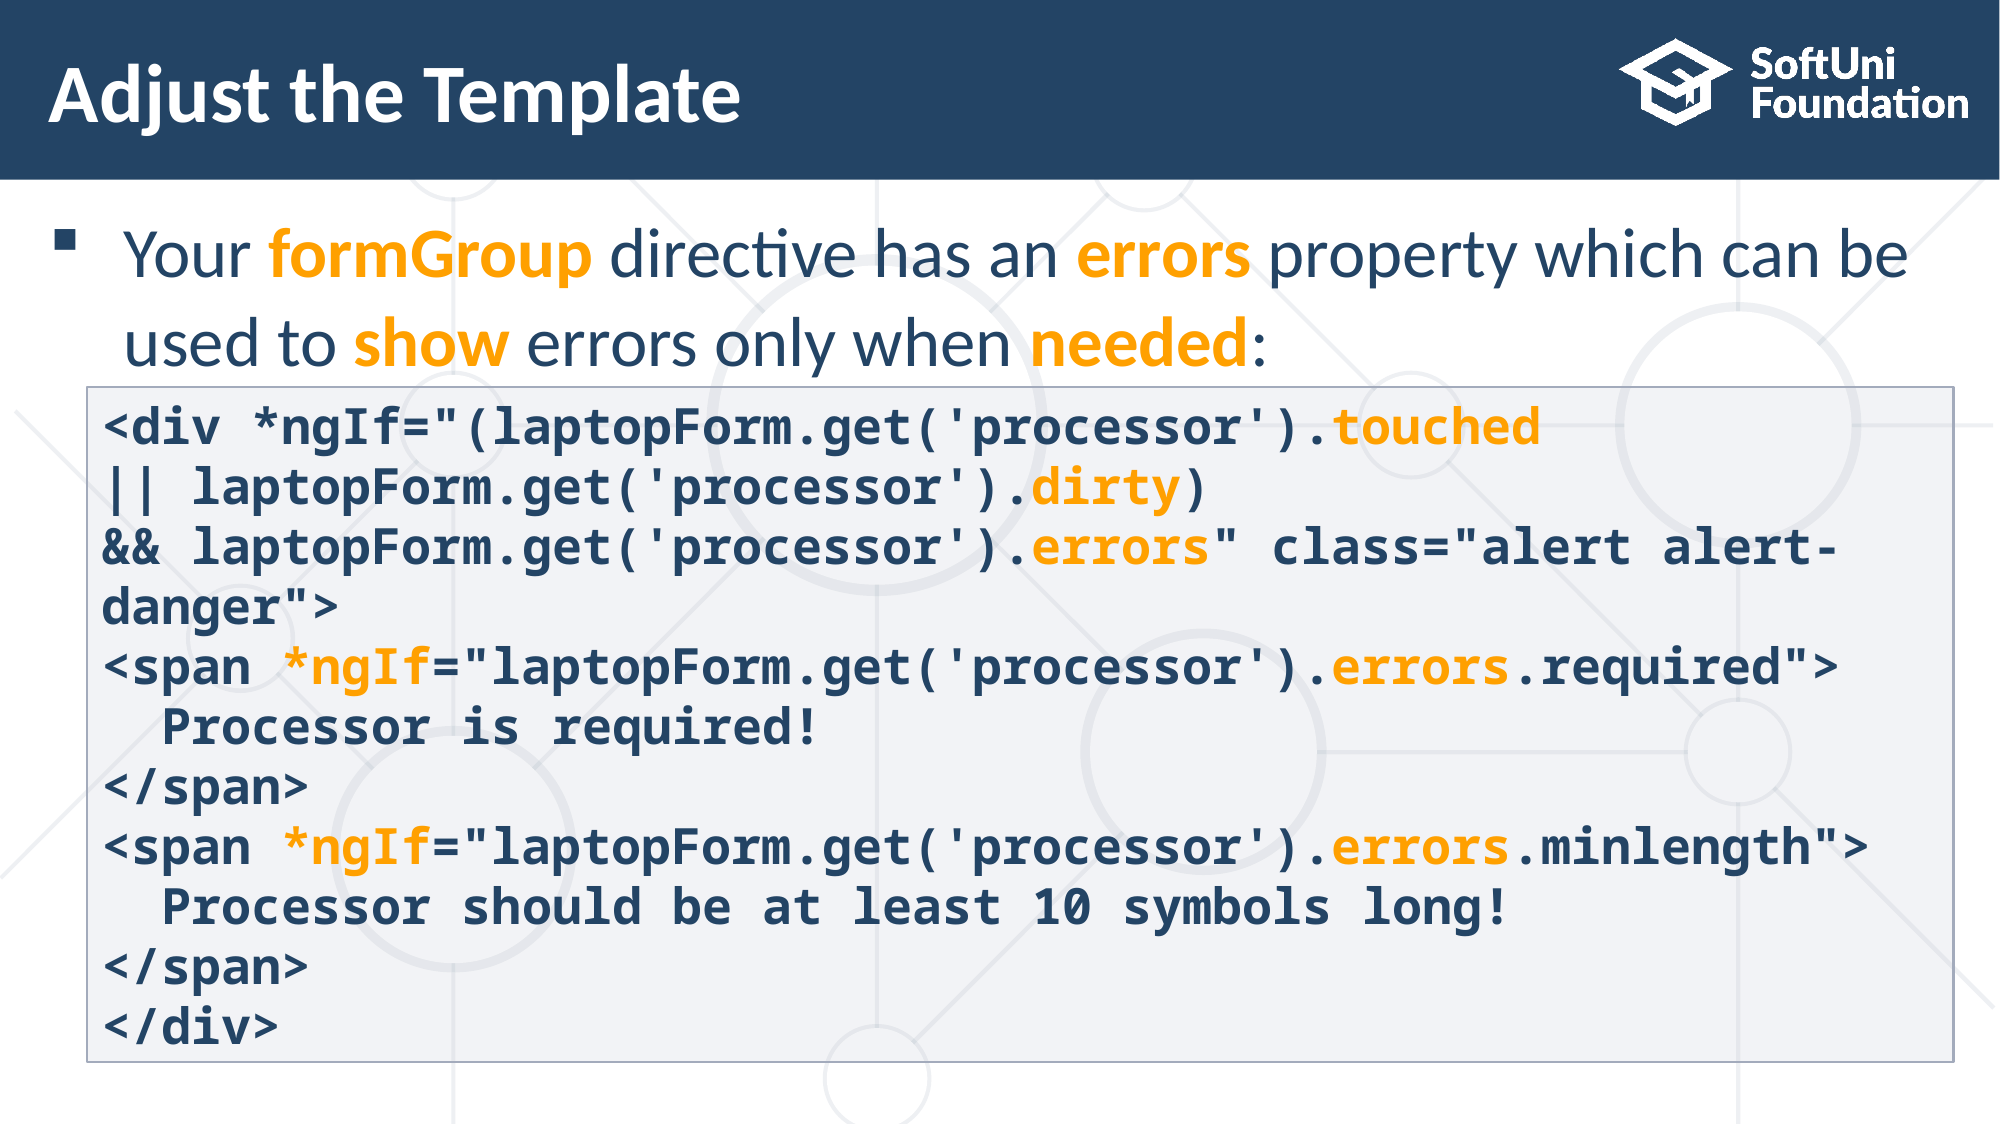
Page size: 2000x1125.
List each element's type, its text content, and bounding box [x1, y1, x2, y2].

text_box <div *ngIf="(laptopForm.get('processor').touched || laptopForm.get('processor').dirty) && laptopForm.get('processor').errors" class="alert alert-danger"> <span *ngIf="laptopForm.get('processor').errors.required"> Processor is required! </span> <span *ngIf="laptopForm.get('processor').errors.minlength"> Processor should be at least 10 symbols long! </span> </div> [87, 387, 1954, 1063]
title Adjust the Template [31, 16, 1591, 162]
list Your formGroup directive has an errors property which can be used to show errors only when needed: [31, 196, 1970, 413]
picture [1618, 38, 1968, 126]
slide_number 49 [1896, 1049, 1968, 1101]
